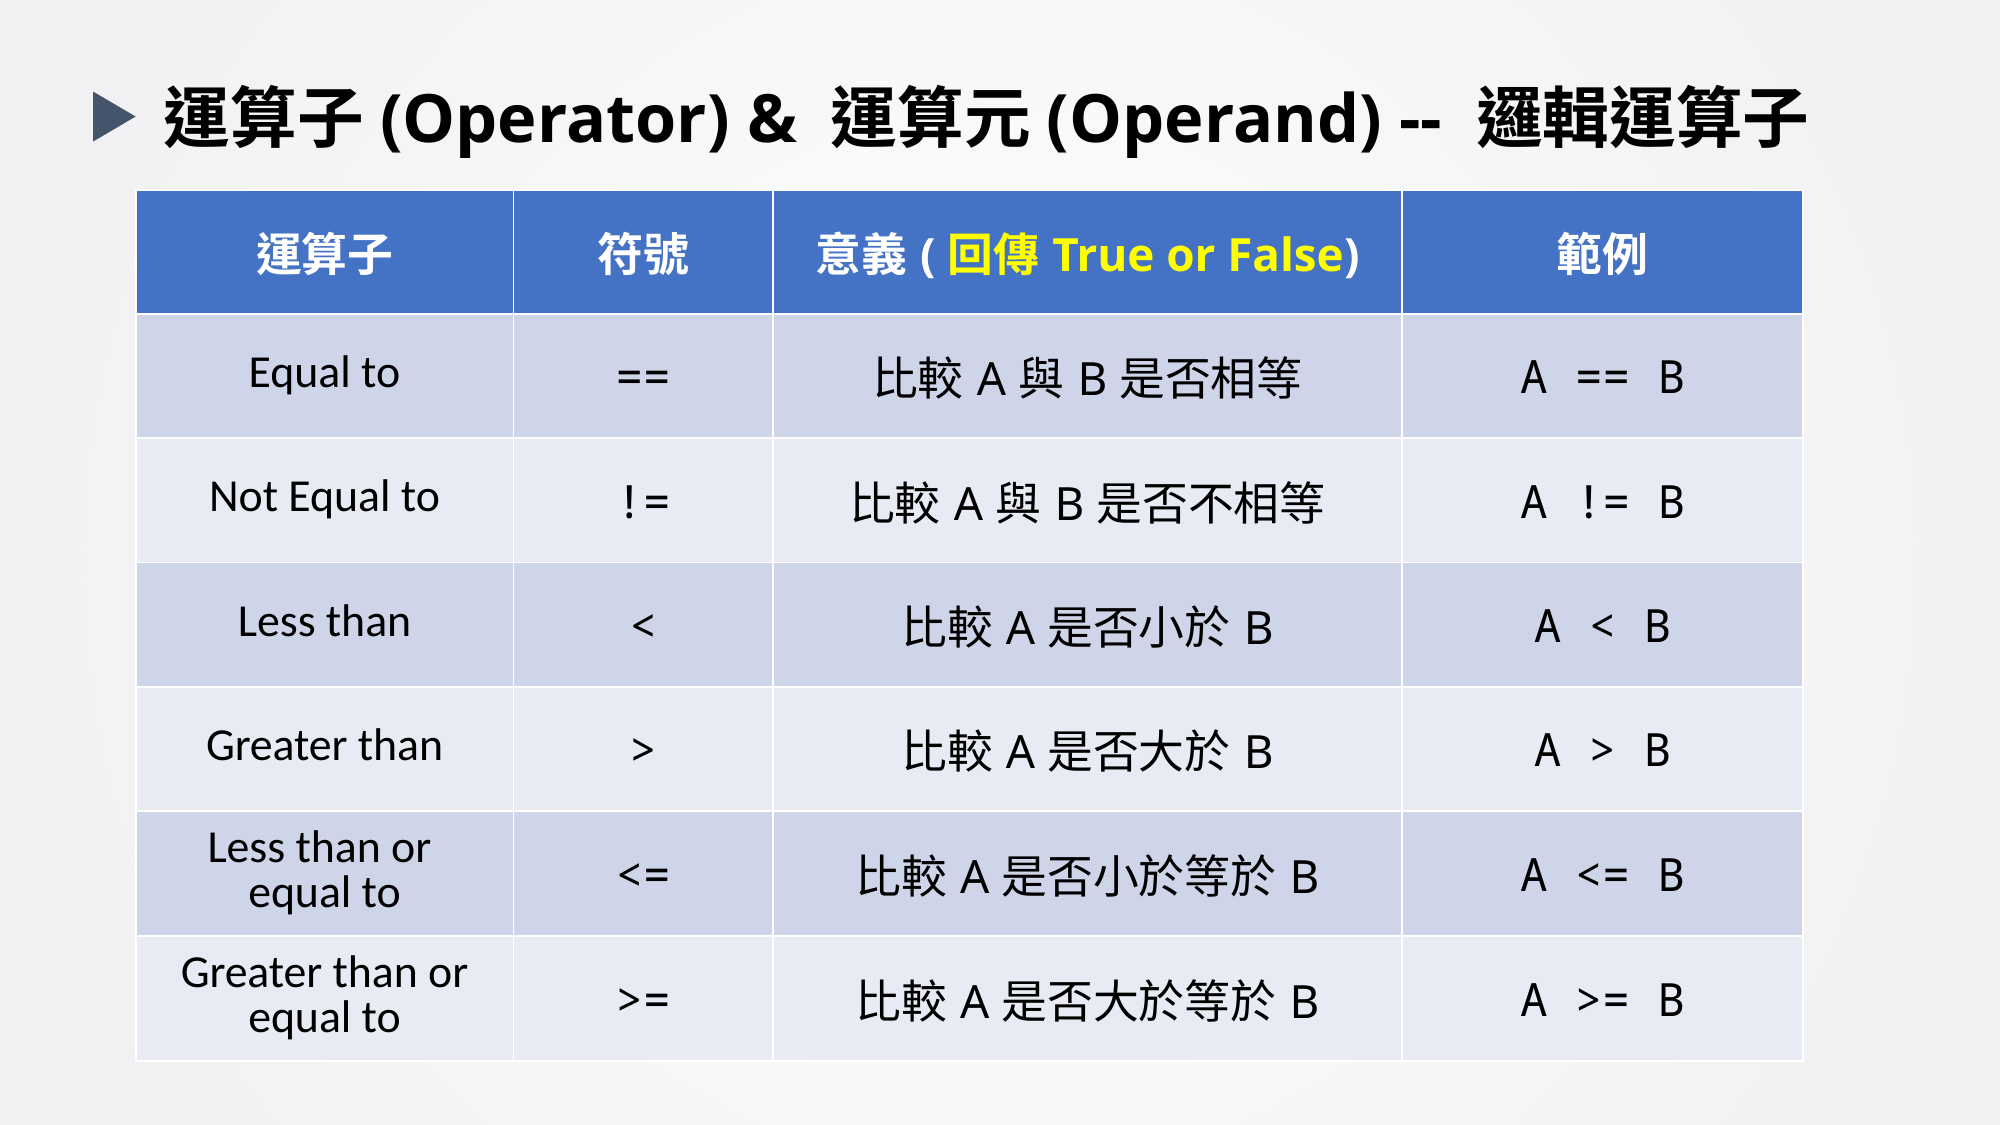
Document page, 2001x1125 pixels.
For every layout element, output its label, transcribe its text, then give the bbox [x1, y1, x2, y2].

table_cell Less than [137, 563, 513, 686]
table_cell 比較A與B是否不相等 [774, 439, 1401, 562]
table_cell Less than or equal to [137, 812, 513, 935]
table_cell A != B [1403, 439, 1802, 562]
table_cell Equal to [137, 315, 513, 437]
table_cell A < B [1403, 563, 1802, 686]
table_header 符號 [514, 191, 772, 313]
table_cell 比較A是否小於B [774, 563, 1401, 686]
table_cell != [514, 439, 772, 562]
table_cell 比較A與B是否相等 [774, 315, 1401, 437]
table_cell < [514, 563, 772, 686]
table_header 運算子 [137, 191, 513, 313]
table_cell 比較A是否大於等於B [774, 937, 1401, 1060]
table_cell A > B [1403, 688, 1802, 810]
table_cell 比較A是否小於等於B [774, 812, 1401, 935]
table_cell Greater than or equal to [137, 937, 513, 1060]
table_cell 比較A是否大於B [774, 688, 1401, 810]
table_header 意義(回傳True or False) [774, 191, 1401, 313]
table_cell A >= B [1403, 937, 1802, 1060]
table_cell >= [514, 937, 772, 1060]
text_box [93, 68, 1905, 165]
table_cell Greater than [137, 688, 513, 810]
table_cell == [514, 315, 772, 437]
table_header 範例 [1403, 191, 1802, 313]
table_cell A <= B [1403, 812, 1802, 935]
table_cell > [514, 688, 772, 810]
table_cell Not Equal to [137, 439, 513, 562]
table_cell <= [514, 812, 772, 935]
table_cell A == B [1403, 315, 1802, 437]
